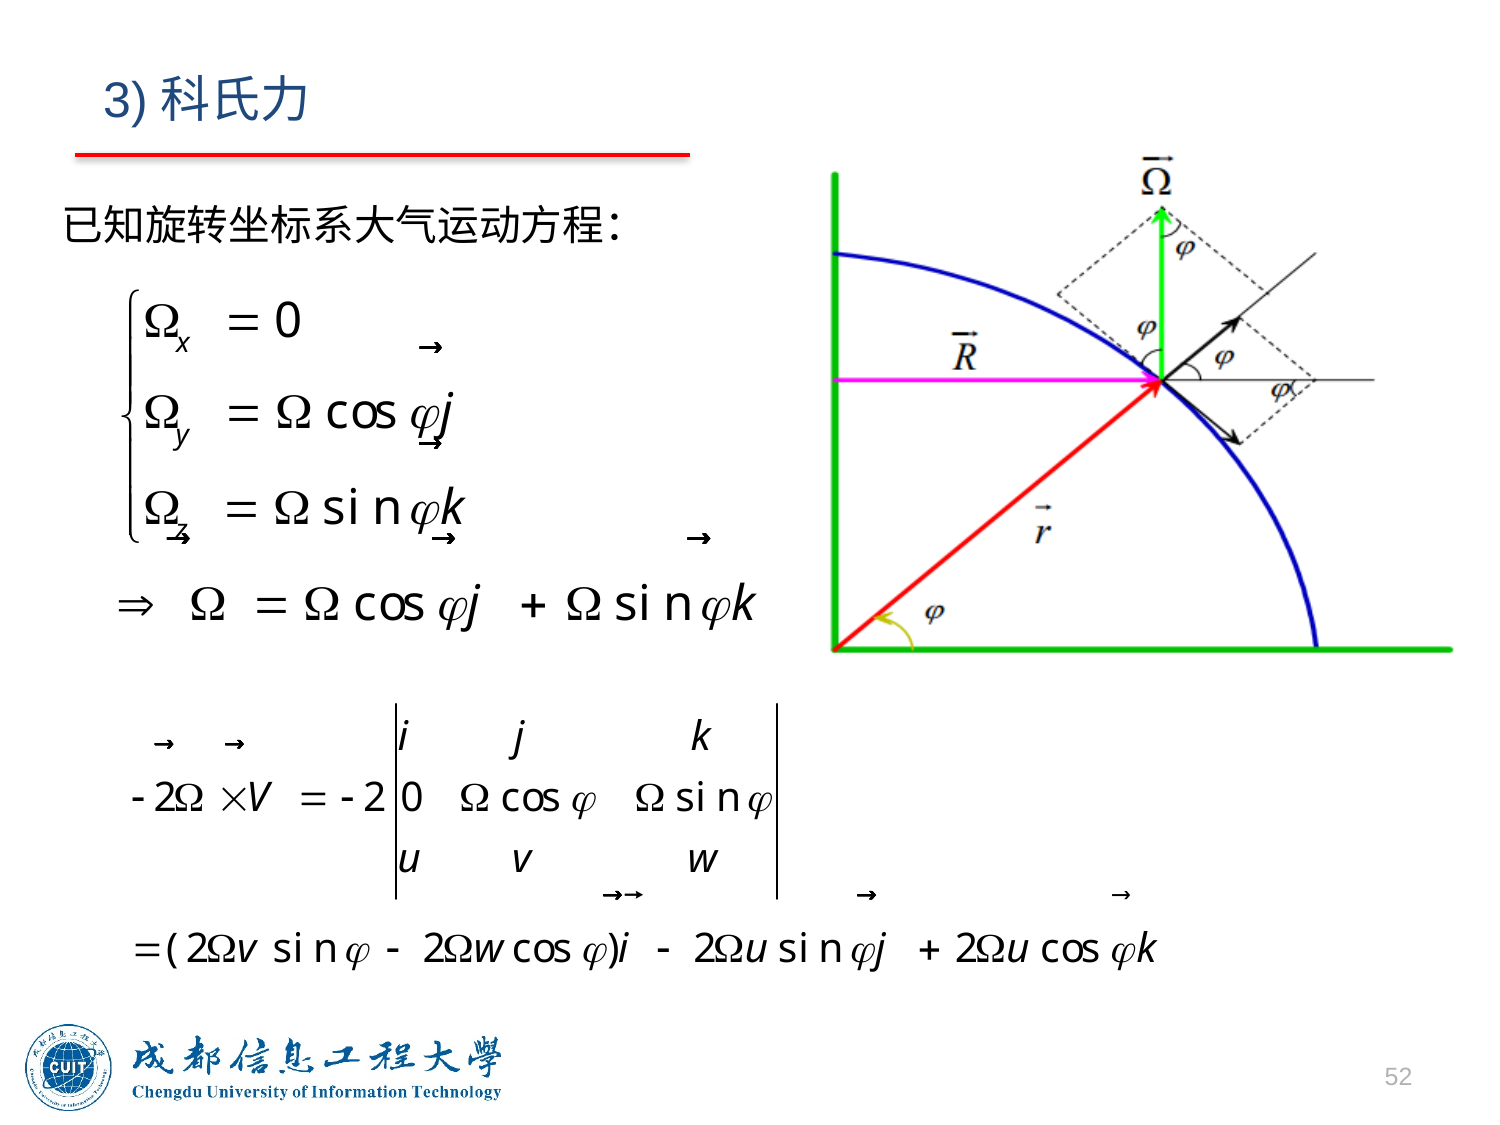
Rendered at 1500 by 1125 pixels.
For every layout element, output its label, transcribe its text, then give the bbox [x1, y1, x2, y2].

picture [808, 136, 1458, 679]
text_box 已知旋转坐标系大气运动方程： [46, 166, 803, 257]
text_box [124, 694, 1169, 981]
slide_number 52 [1277, 1045, 1428, 1106]
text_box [110, 279, 770, 641]
title 3)科氏力 [75, 45, 1425, 150]
picture [25, 1024, 501, 1111]
